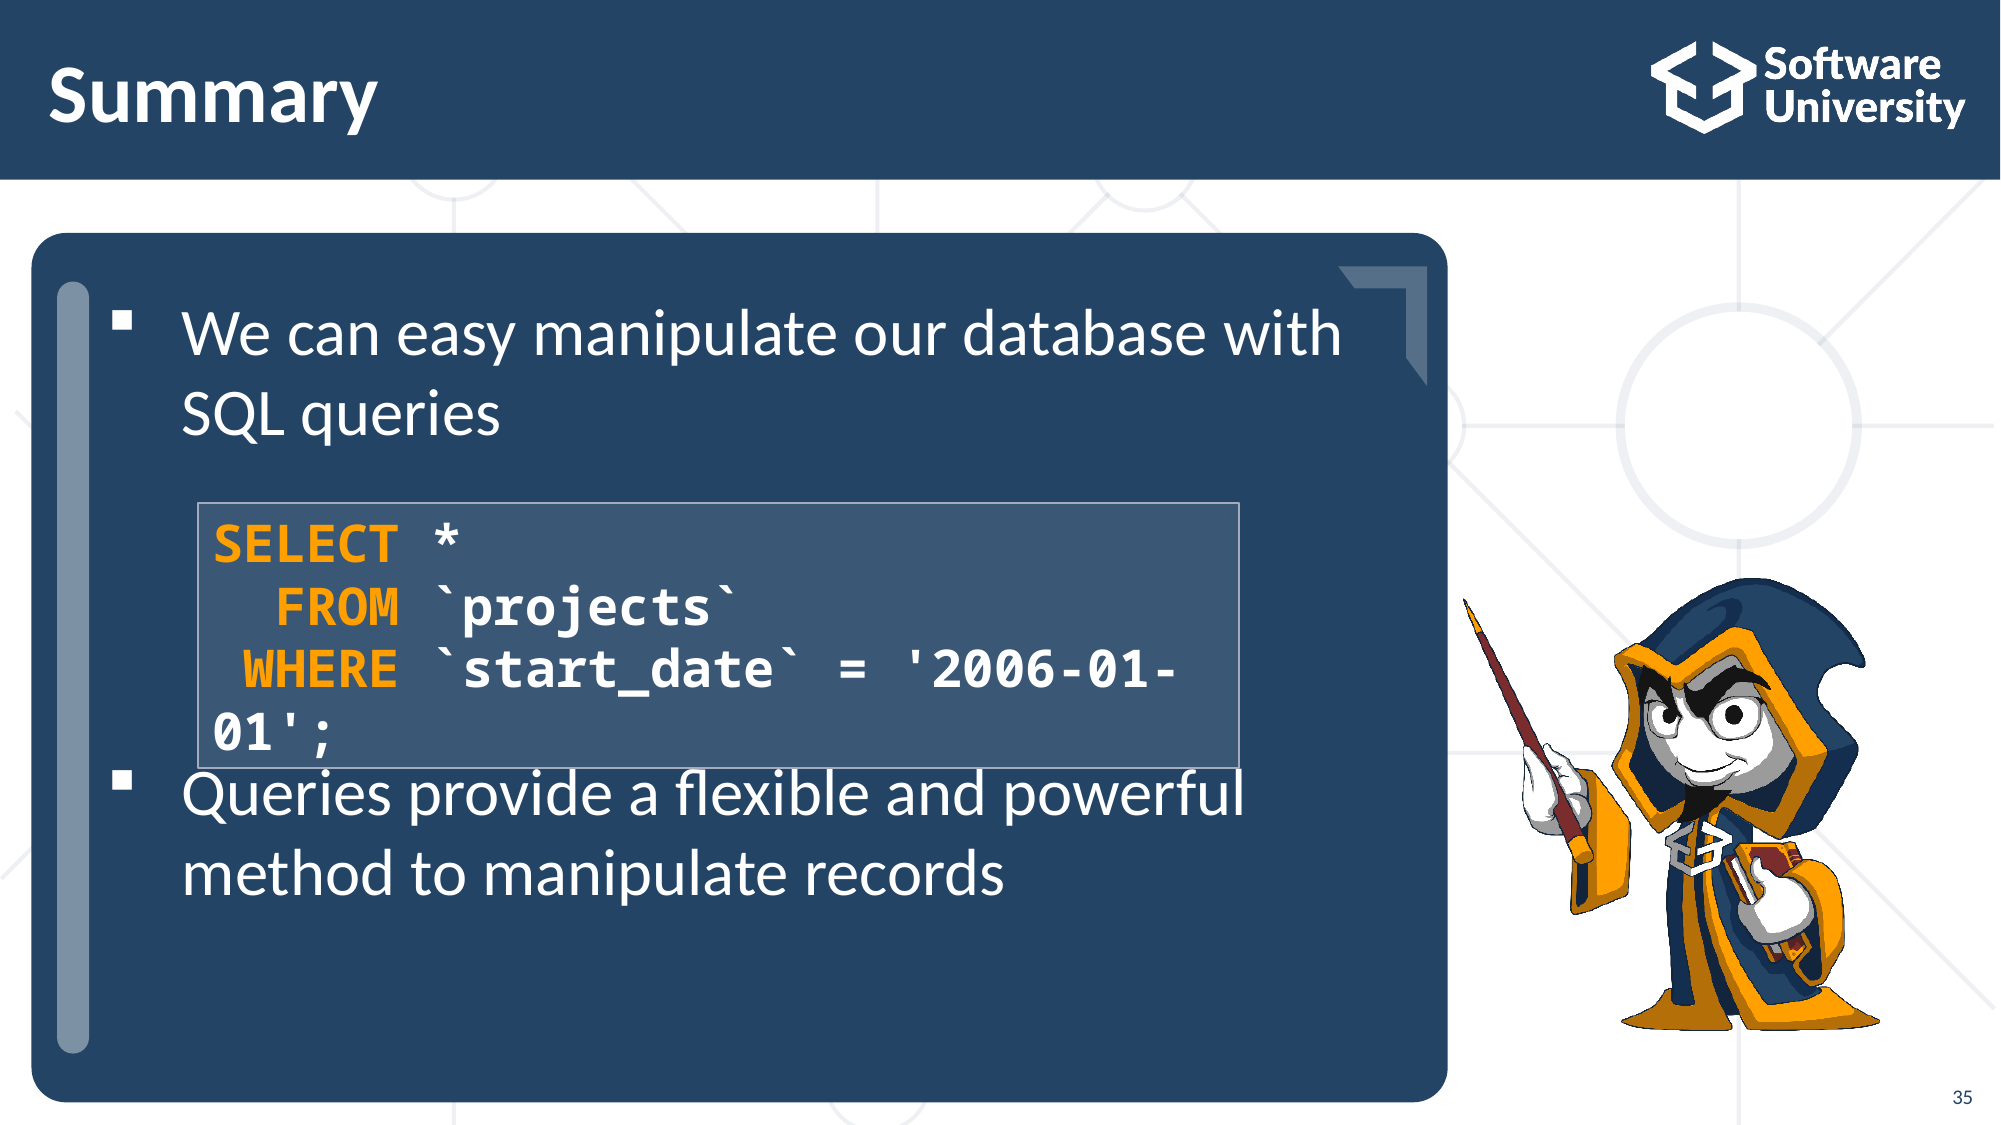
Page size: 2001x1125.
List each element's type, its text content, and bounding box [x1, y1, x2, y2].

picture [1447, 537, 1921, 1050]
title Summary [31, 16, 1625, 162]
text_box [31, 232, 1448, 1103]
slide_number 35 [1927, 1067, 1989, 1117]
picture [1651, 41, 1966, 134]
